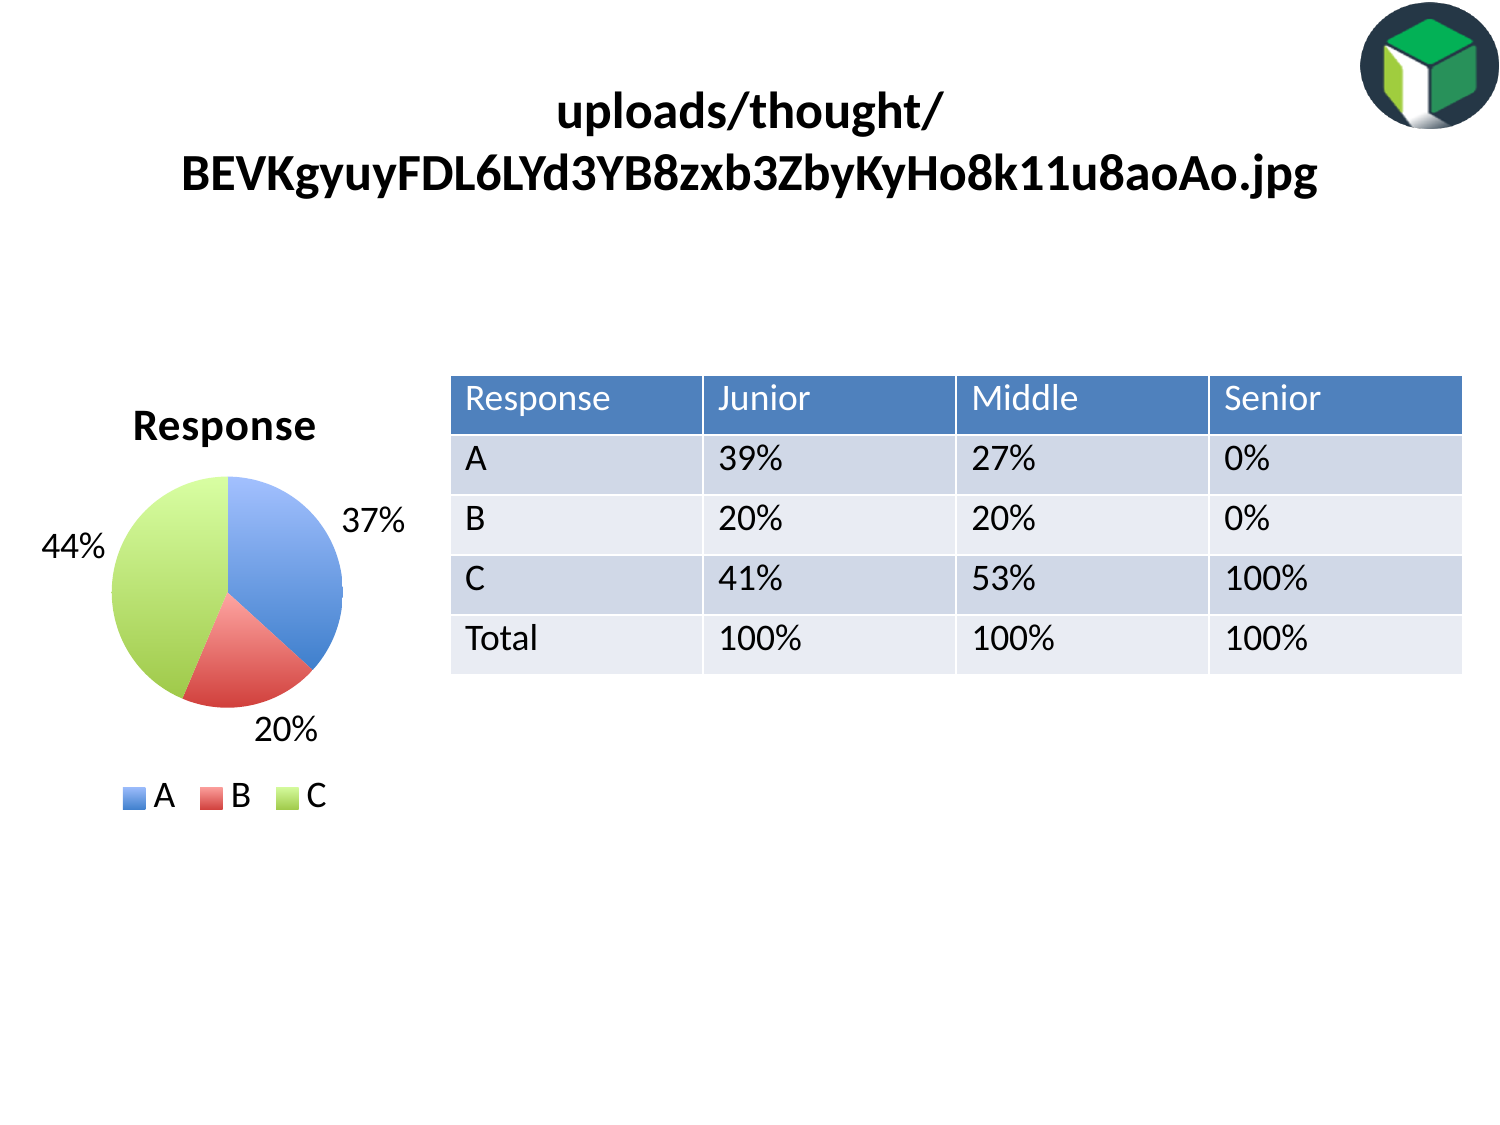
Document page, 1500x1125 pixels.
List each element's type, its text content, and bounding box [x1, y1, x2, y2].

table_cell B [454, 496, 702, 554]
table_header Senior [1210, 376, 1462, 434]
table_cell 53% [957, 556, 1208, 614]
table_cell Total [454, 616, 702, 674]
table_cell 100% [1210, 556, 1462, 614]
table_cell A [454, 436, 702, 494]
table_header Junior [704, 376, 955, 434]
title uploads/thought/BEVKgyuyFDL6LYd3YB8zxb3ZbyKyHo8k11u8aoAo.jpg [75, 45, 1425, 233]
picture [1360, 2, 1499, 130]
table_cell 100% [1210, 616, 1462, 674]
table_cell 0% [1210, 436, 1462, 494]
table_cell 20% [704, 496, 955, 554]
table_cell 27% [957, 436, 1208, 494]
table_cell 39% [704, 436, 955, 494]
table_cell 0% [1210, 496, 1462, 554]
table_cell C [454, 556, 702, 614]
table_header Response [452, 376, 702, 434]
table_cell 41% [704, 556, 955, 614]
table_cell 100% [957, 616, 1208, 674]
table_cell 100% [704, 616, 955, 674]
chart [0, 374, 451, 826]
table_cell 20% [957, 496, 1208, 554]
table_header Middle [957, 376, 1208, 434]
